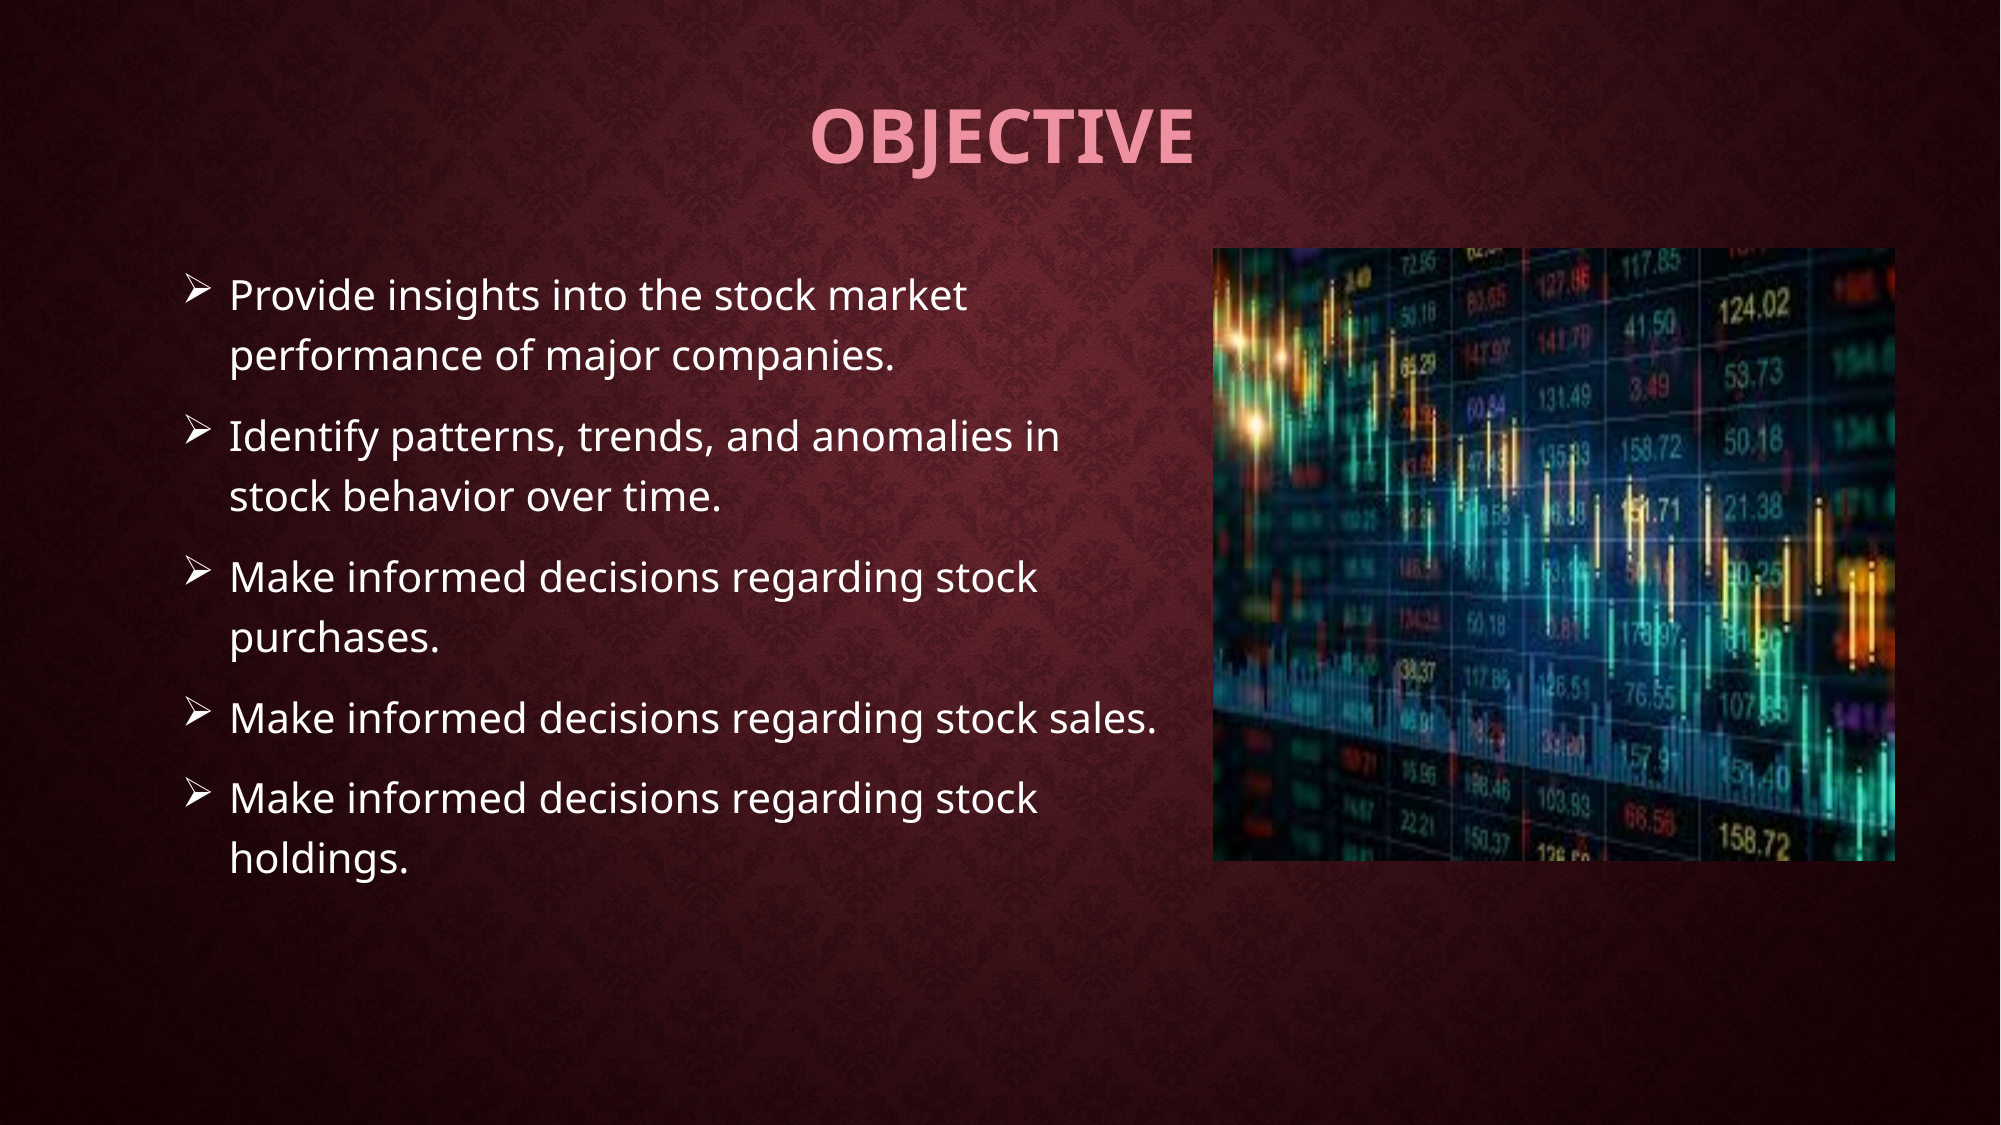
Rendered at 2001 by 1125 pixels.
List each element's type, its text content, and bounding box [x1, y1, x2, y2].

subtitle Provide insights into the stock market performance of major companies. Identify patterns, trends, and anomalies in stock behavior over time. Make informed decisions regarding stock purchases. Make informed decisions regarding stock sales. Make informed decisions regarding stock holdings. [166, 251, 1181, 893]
title Objective [653, 48, 1352, 188]
picture [1212, 247, 1895, 861]
